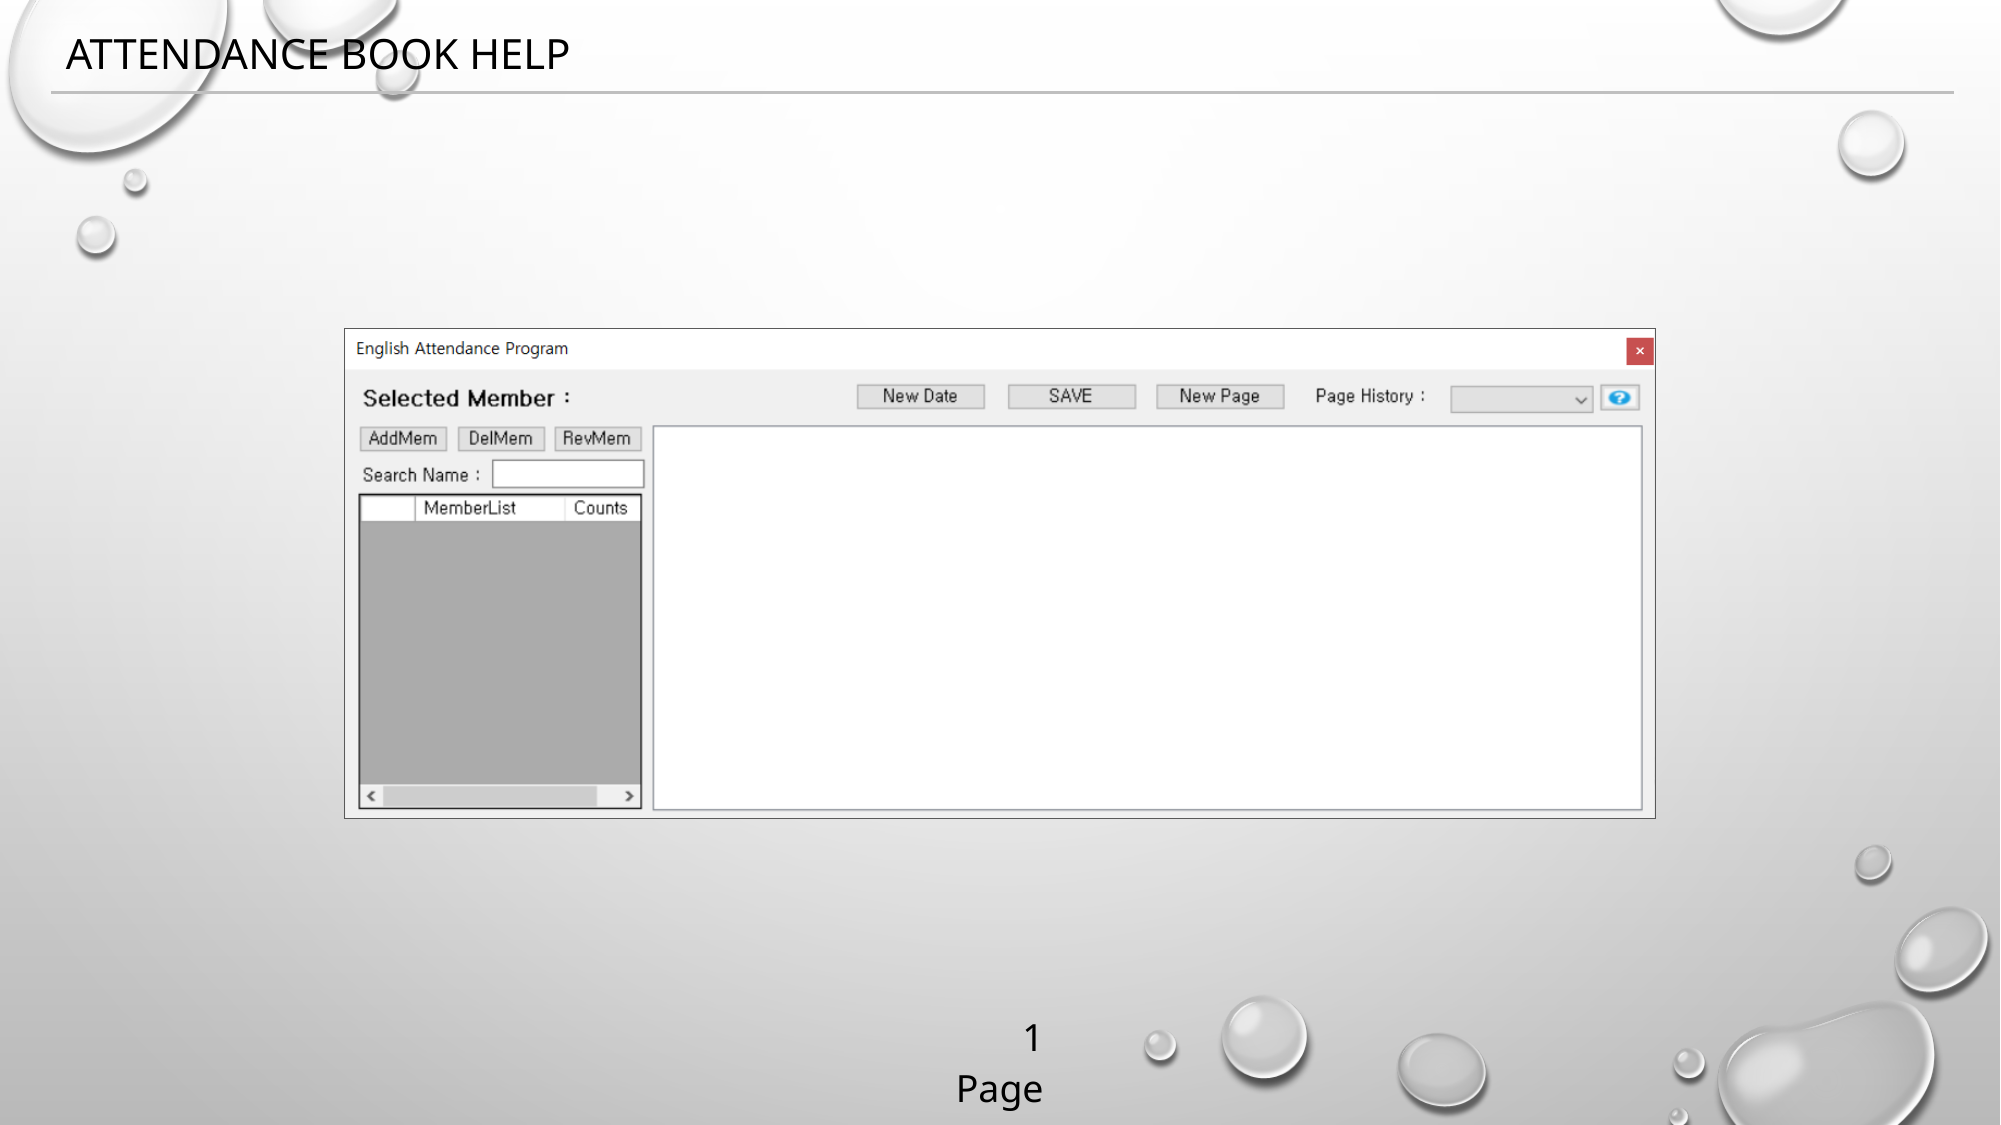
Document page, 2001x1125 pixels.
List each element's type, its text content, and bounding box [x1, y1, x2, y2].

text_box Attendance Book Help [50, 10, 644, 82]
slide_number 1 Page [918, 1032, 1059, 1093]
picture [0, 0, 2000, 1125]
